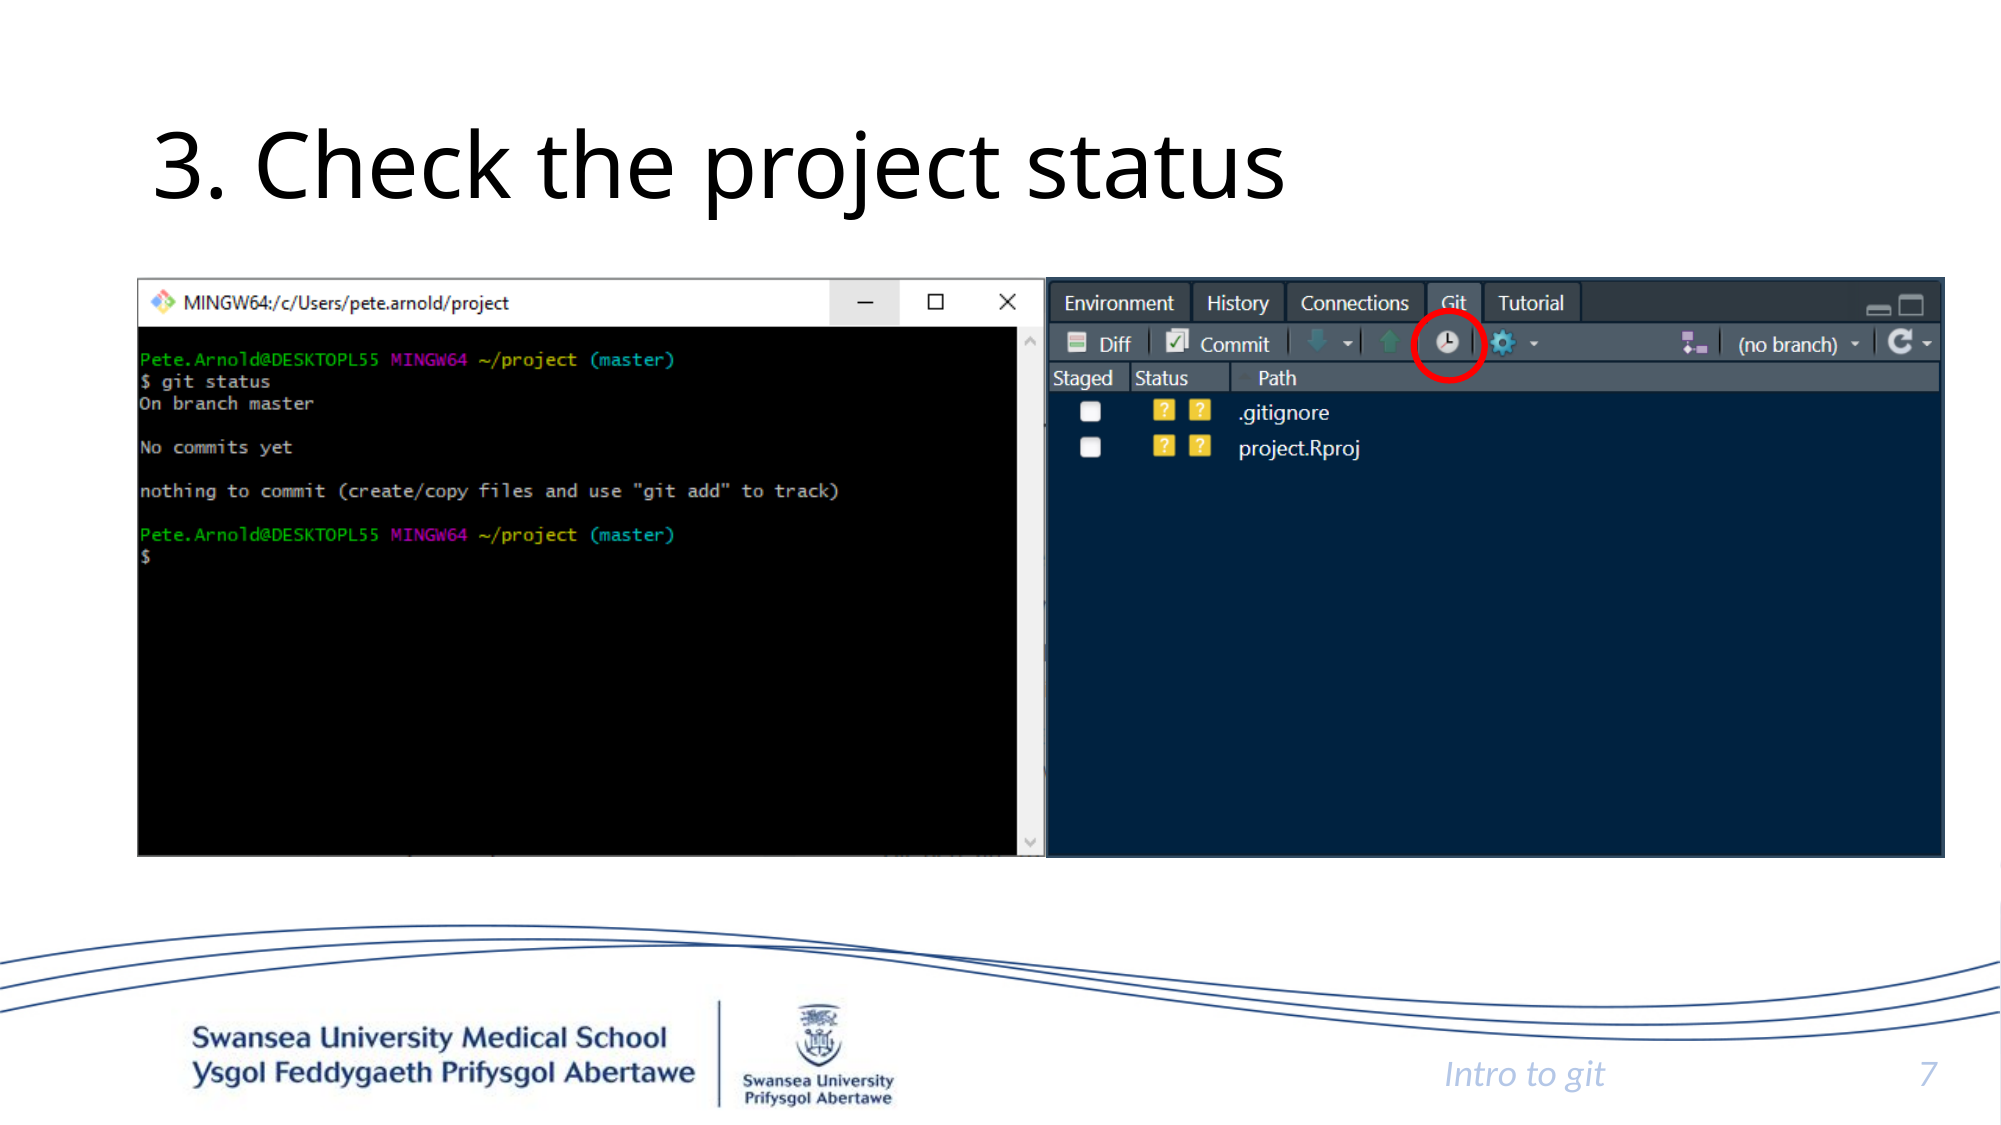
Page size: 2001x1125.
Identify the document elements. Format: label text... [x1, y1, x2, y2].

title 3. Check the project status [137, 59, 1863, 277]
slide_number 7 [1862, 1041, 1952, 1102]
picture [0, 0, 2001, 1125]
footer Intro to git [1187, 1041, 1862, 1102]
